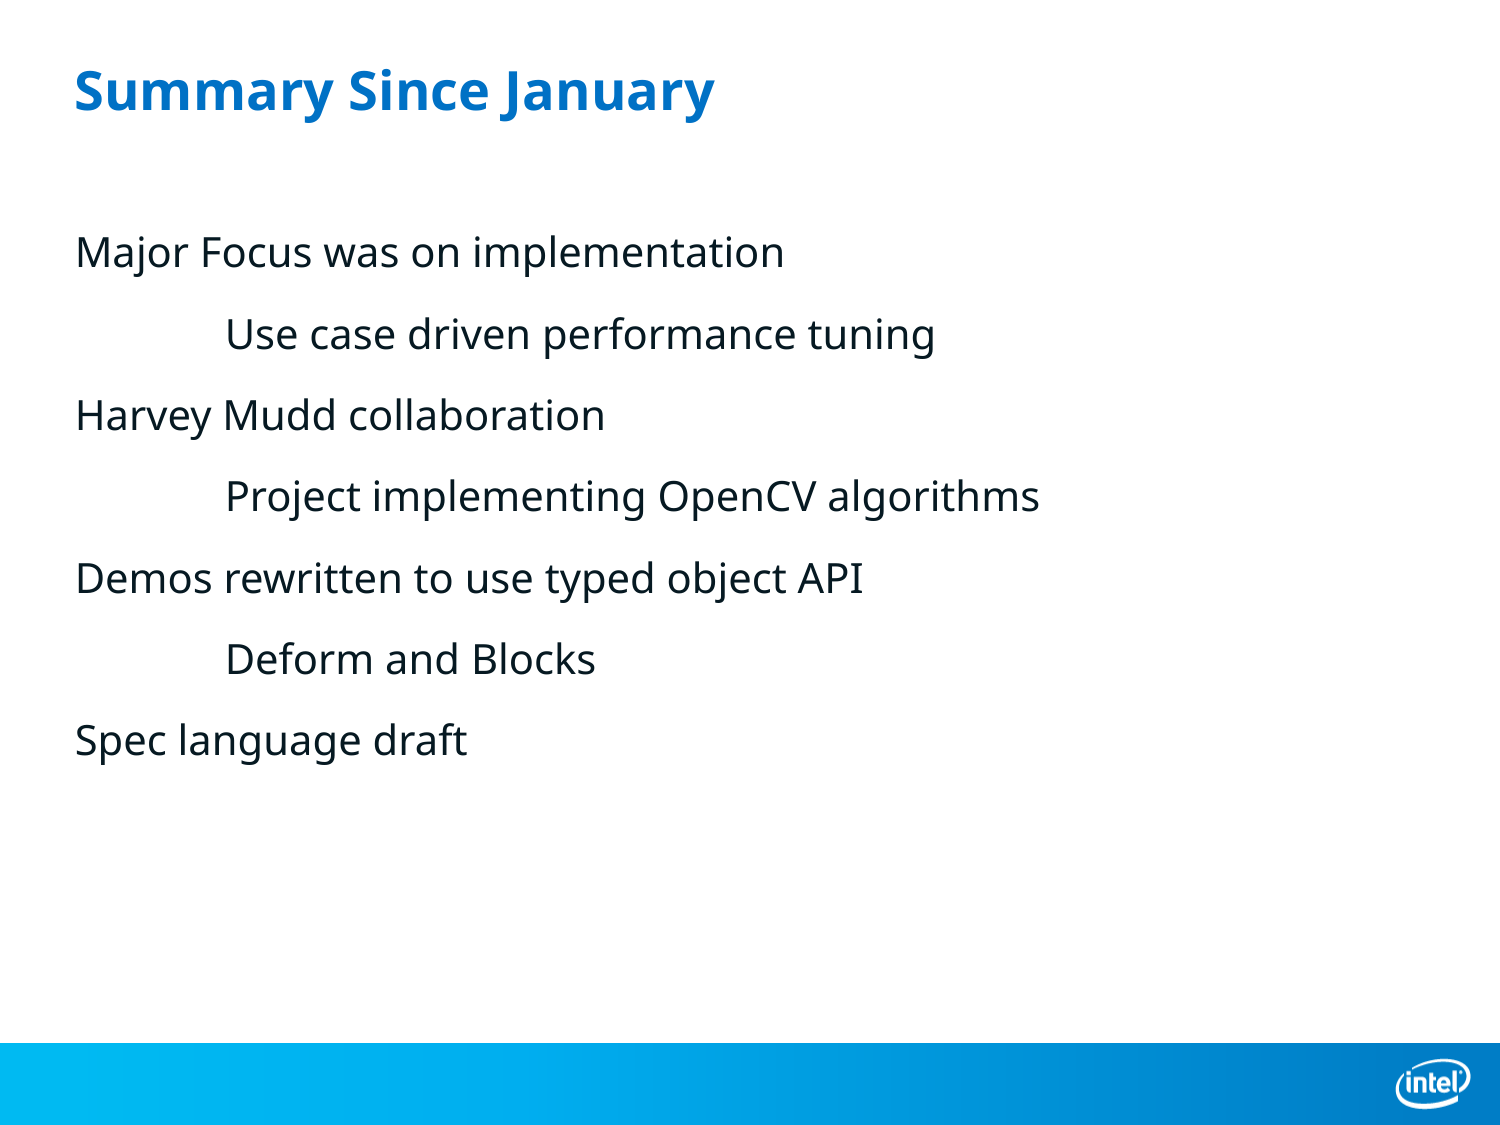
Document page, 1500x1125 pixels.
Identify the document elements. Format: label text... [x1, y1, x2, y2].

picture [1245, 1043, 1252, 1125]
picture [1324, 1043, 1500, 1125]
picture [1307, 1043, 1314, 1125]
list Major Focus was on implementation Use case driven performance tuning Harvey Mudd collaboration Project implementing OpenCV algorithms Demos rewritten to use typed object API Deform and Blocks Spec language draft [74, 226, 1425, 971]
title Summary Since January [74, 66, 1425, 214]
picture [1289, 1043, 1296, 1125]
